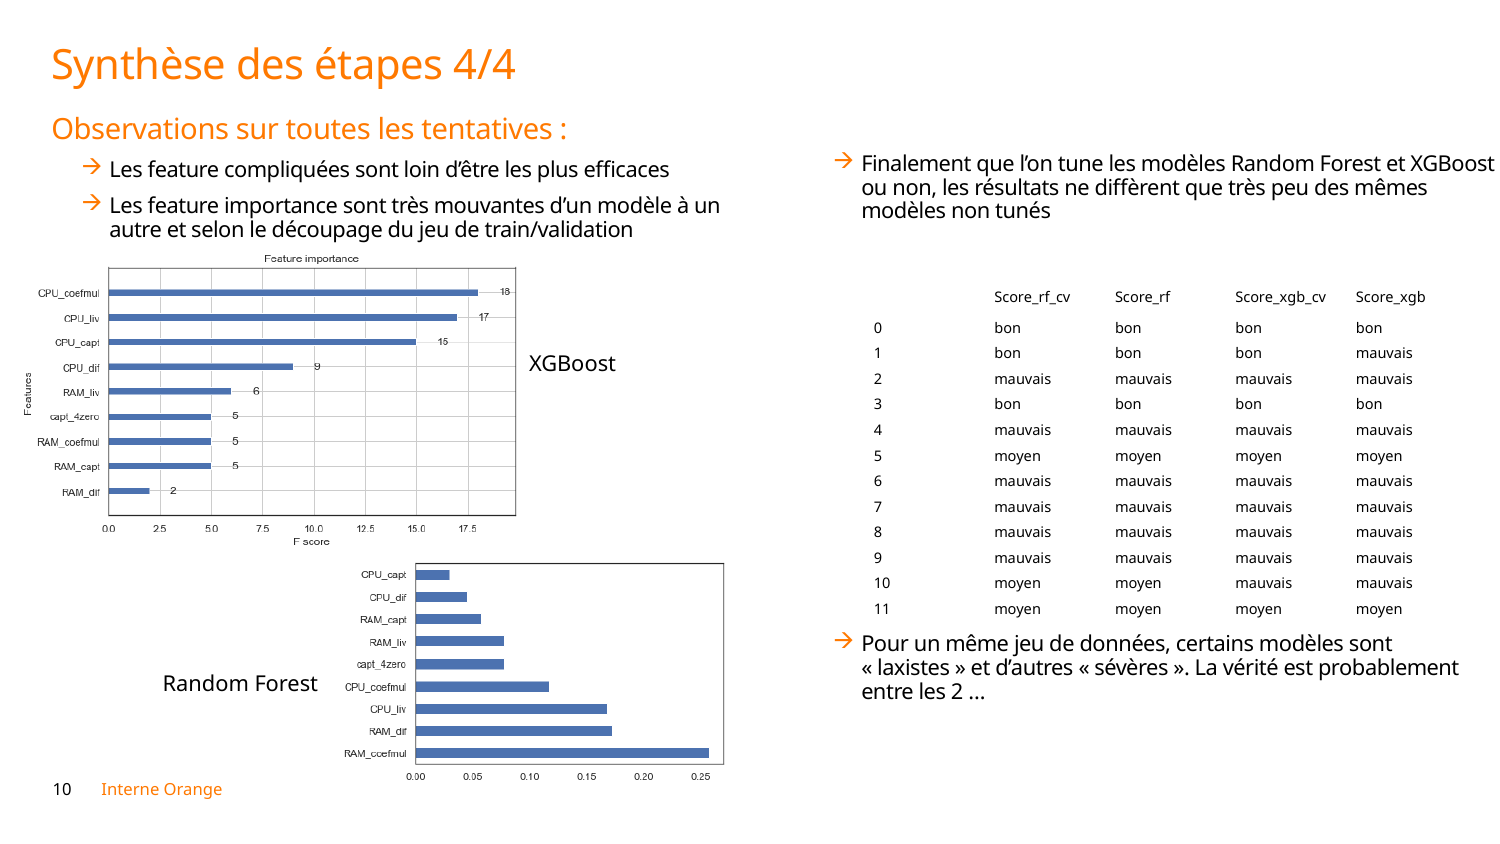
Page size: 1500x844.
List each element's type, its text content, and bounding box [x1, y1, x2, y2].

text_box Random Forest [162, 669, 319, 696]
list Observations sur toutes les tentatives : Les feature compliquées sont loin d’être les plus efficaces Les feature importance sont très mouvantes d’un modèle à un autre et selon le découpage du jeu de train/validation [51, 166, 750, 812]
text_box Finalement que l’on tune les modèles Random Forest et XGBoost ou non, les résultats ne diffèrent que très peu des mêmes modèles non tunés Pour un même jeu de données, certains modèles sont « laxistes » et d’autres « sévères ». La vérité est probablement entre les 2 … [803, 114, 1500, 729]
title Synthèse des étapes 4/4 [51, 43, 1449, 166]
picture [17, 248, 735, 788]
text_box XGBoost [532, 349, 617, 376]
